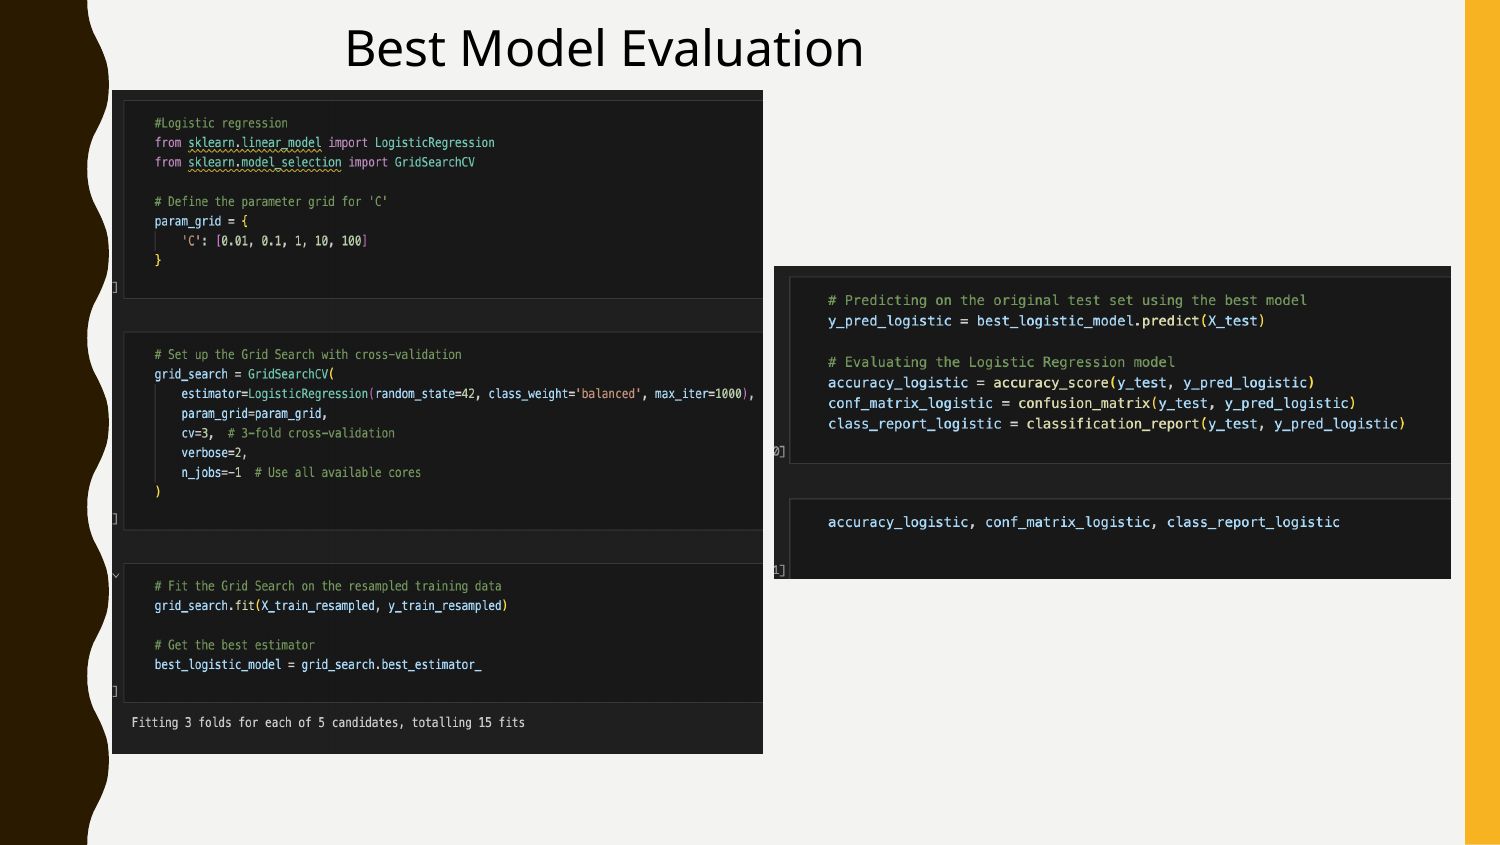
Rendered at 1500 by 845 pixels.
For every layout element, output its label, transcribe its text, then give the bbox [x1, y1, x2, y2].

picture [112, 90, 763, 754]
text_box Best Model Evaluation [329, 9, 881, 84]
picture [774, 266, 1451, 579]
